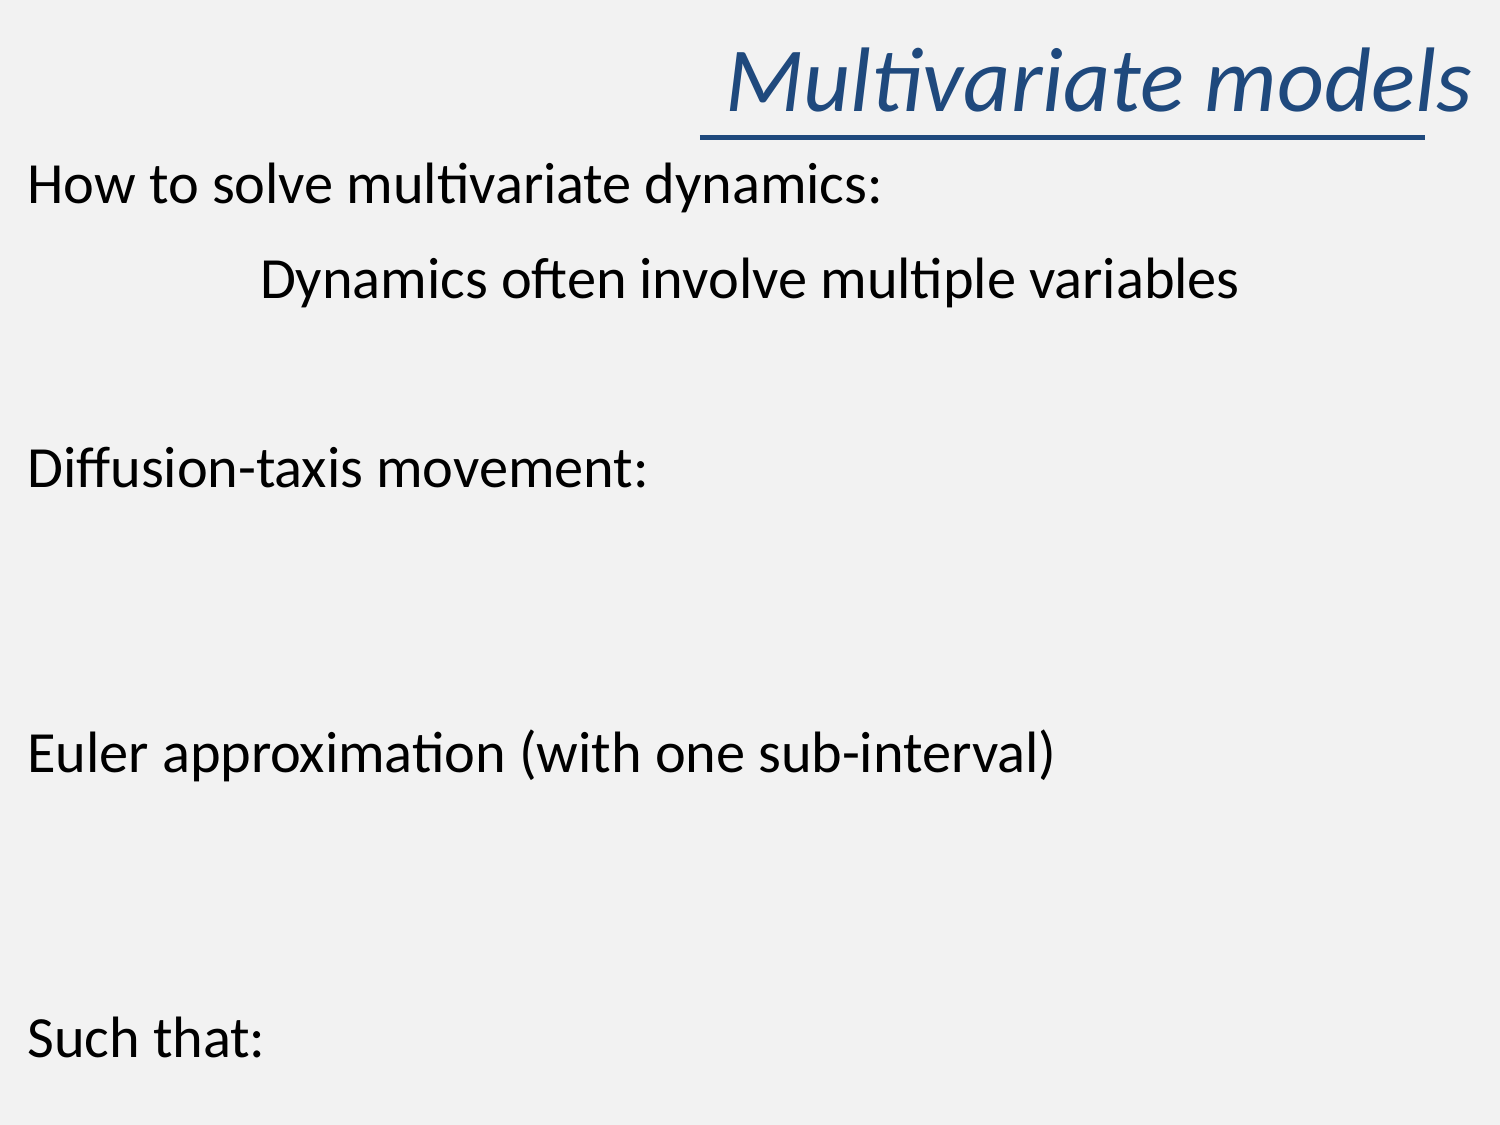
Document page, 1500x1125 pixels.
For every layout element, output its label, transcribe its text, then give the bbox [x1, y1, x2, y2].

title Multivariate models [12, 0, 1488, 150]
